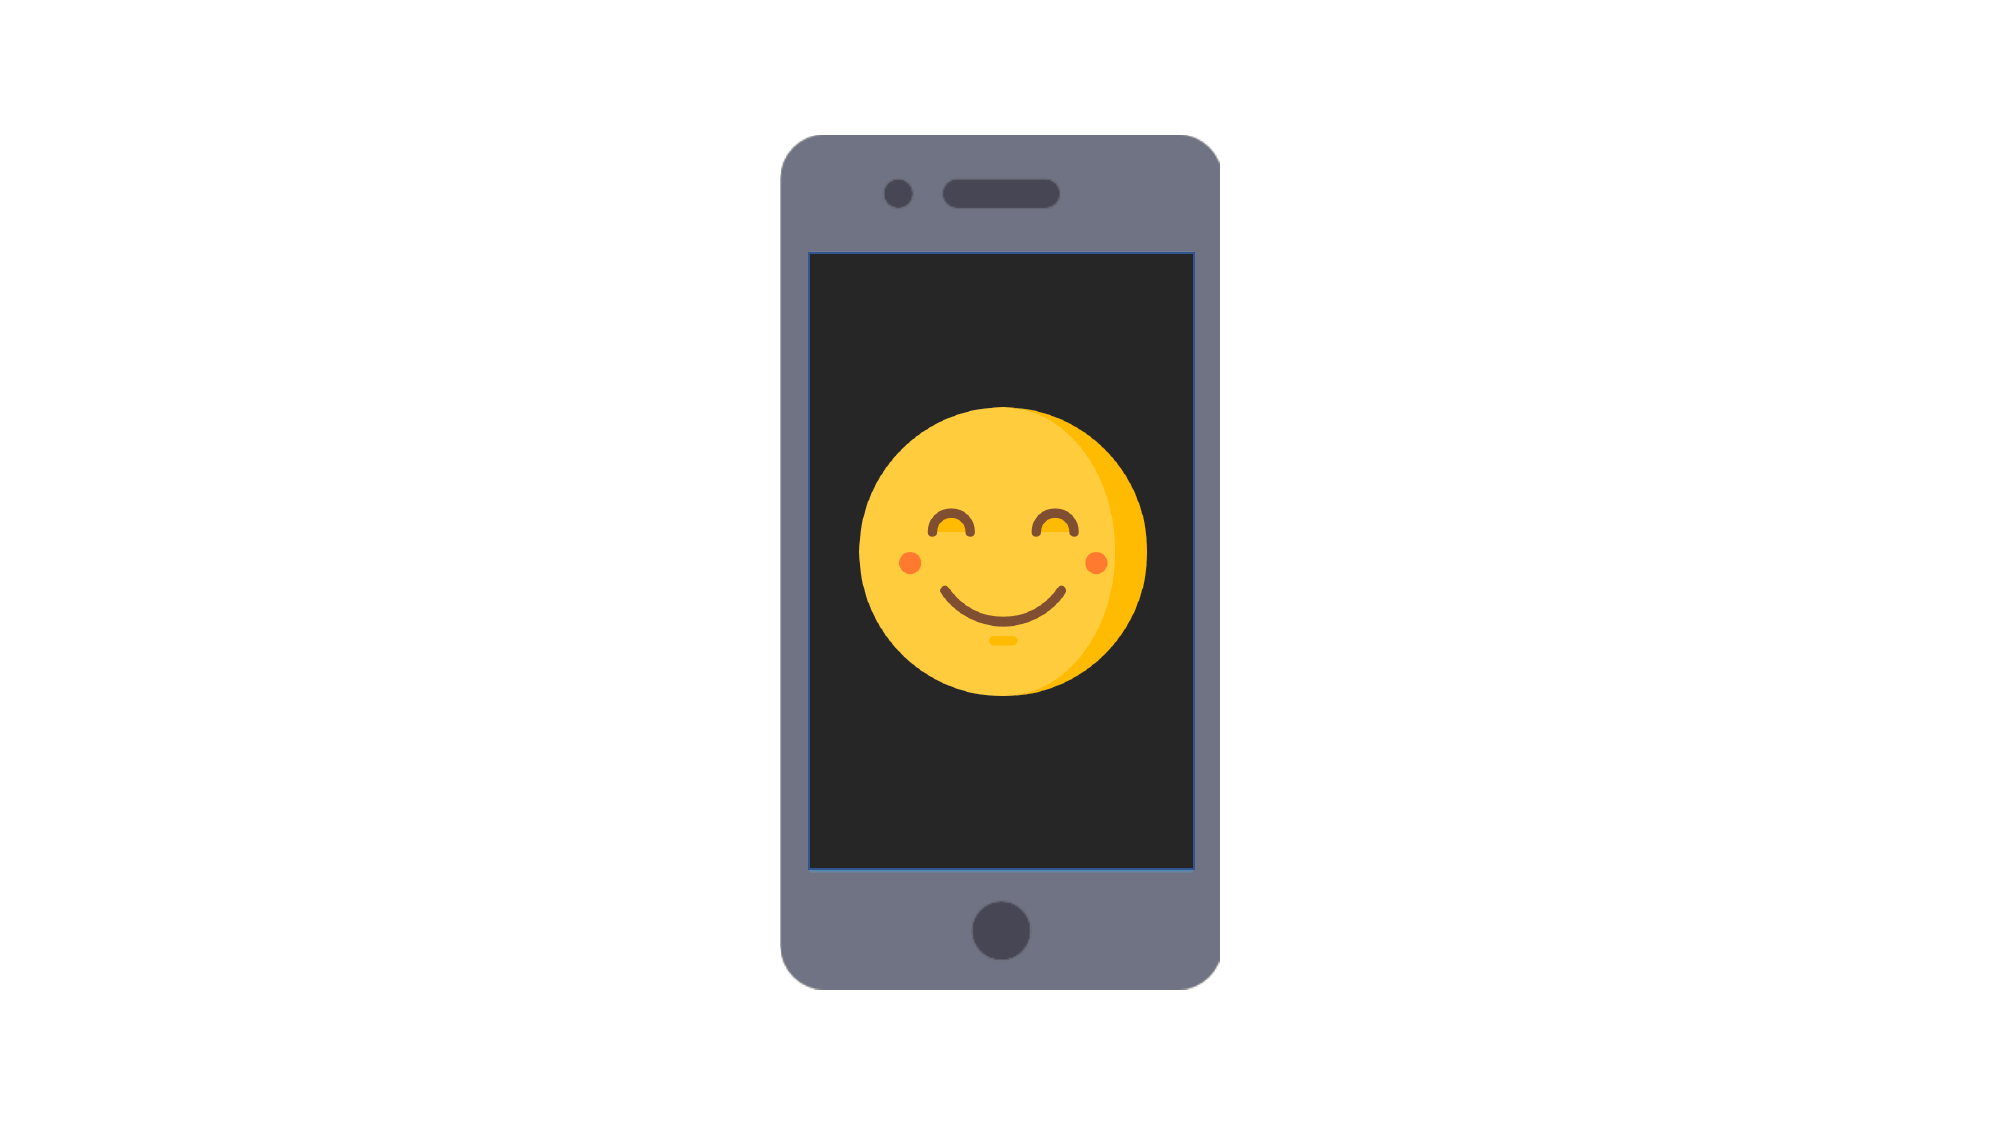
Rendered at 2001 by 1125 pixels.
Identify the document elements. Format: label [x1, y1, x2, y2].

text_box [779, 135, 1220, 990]
